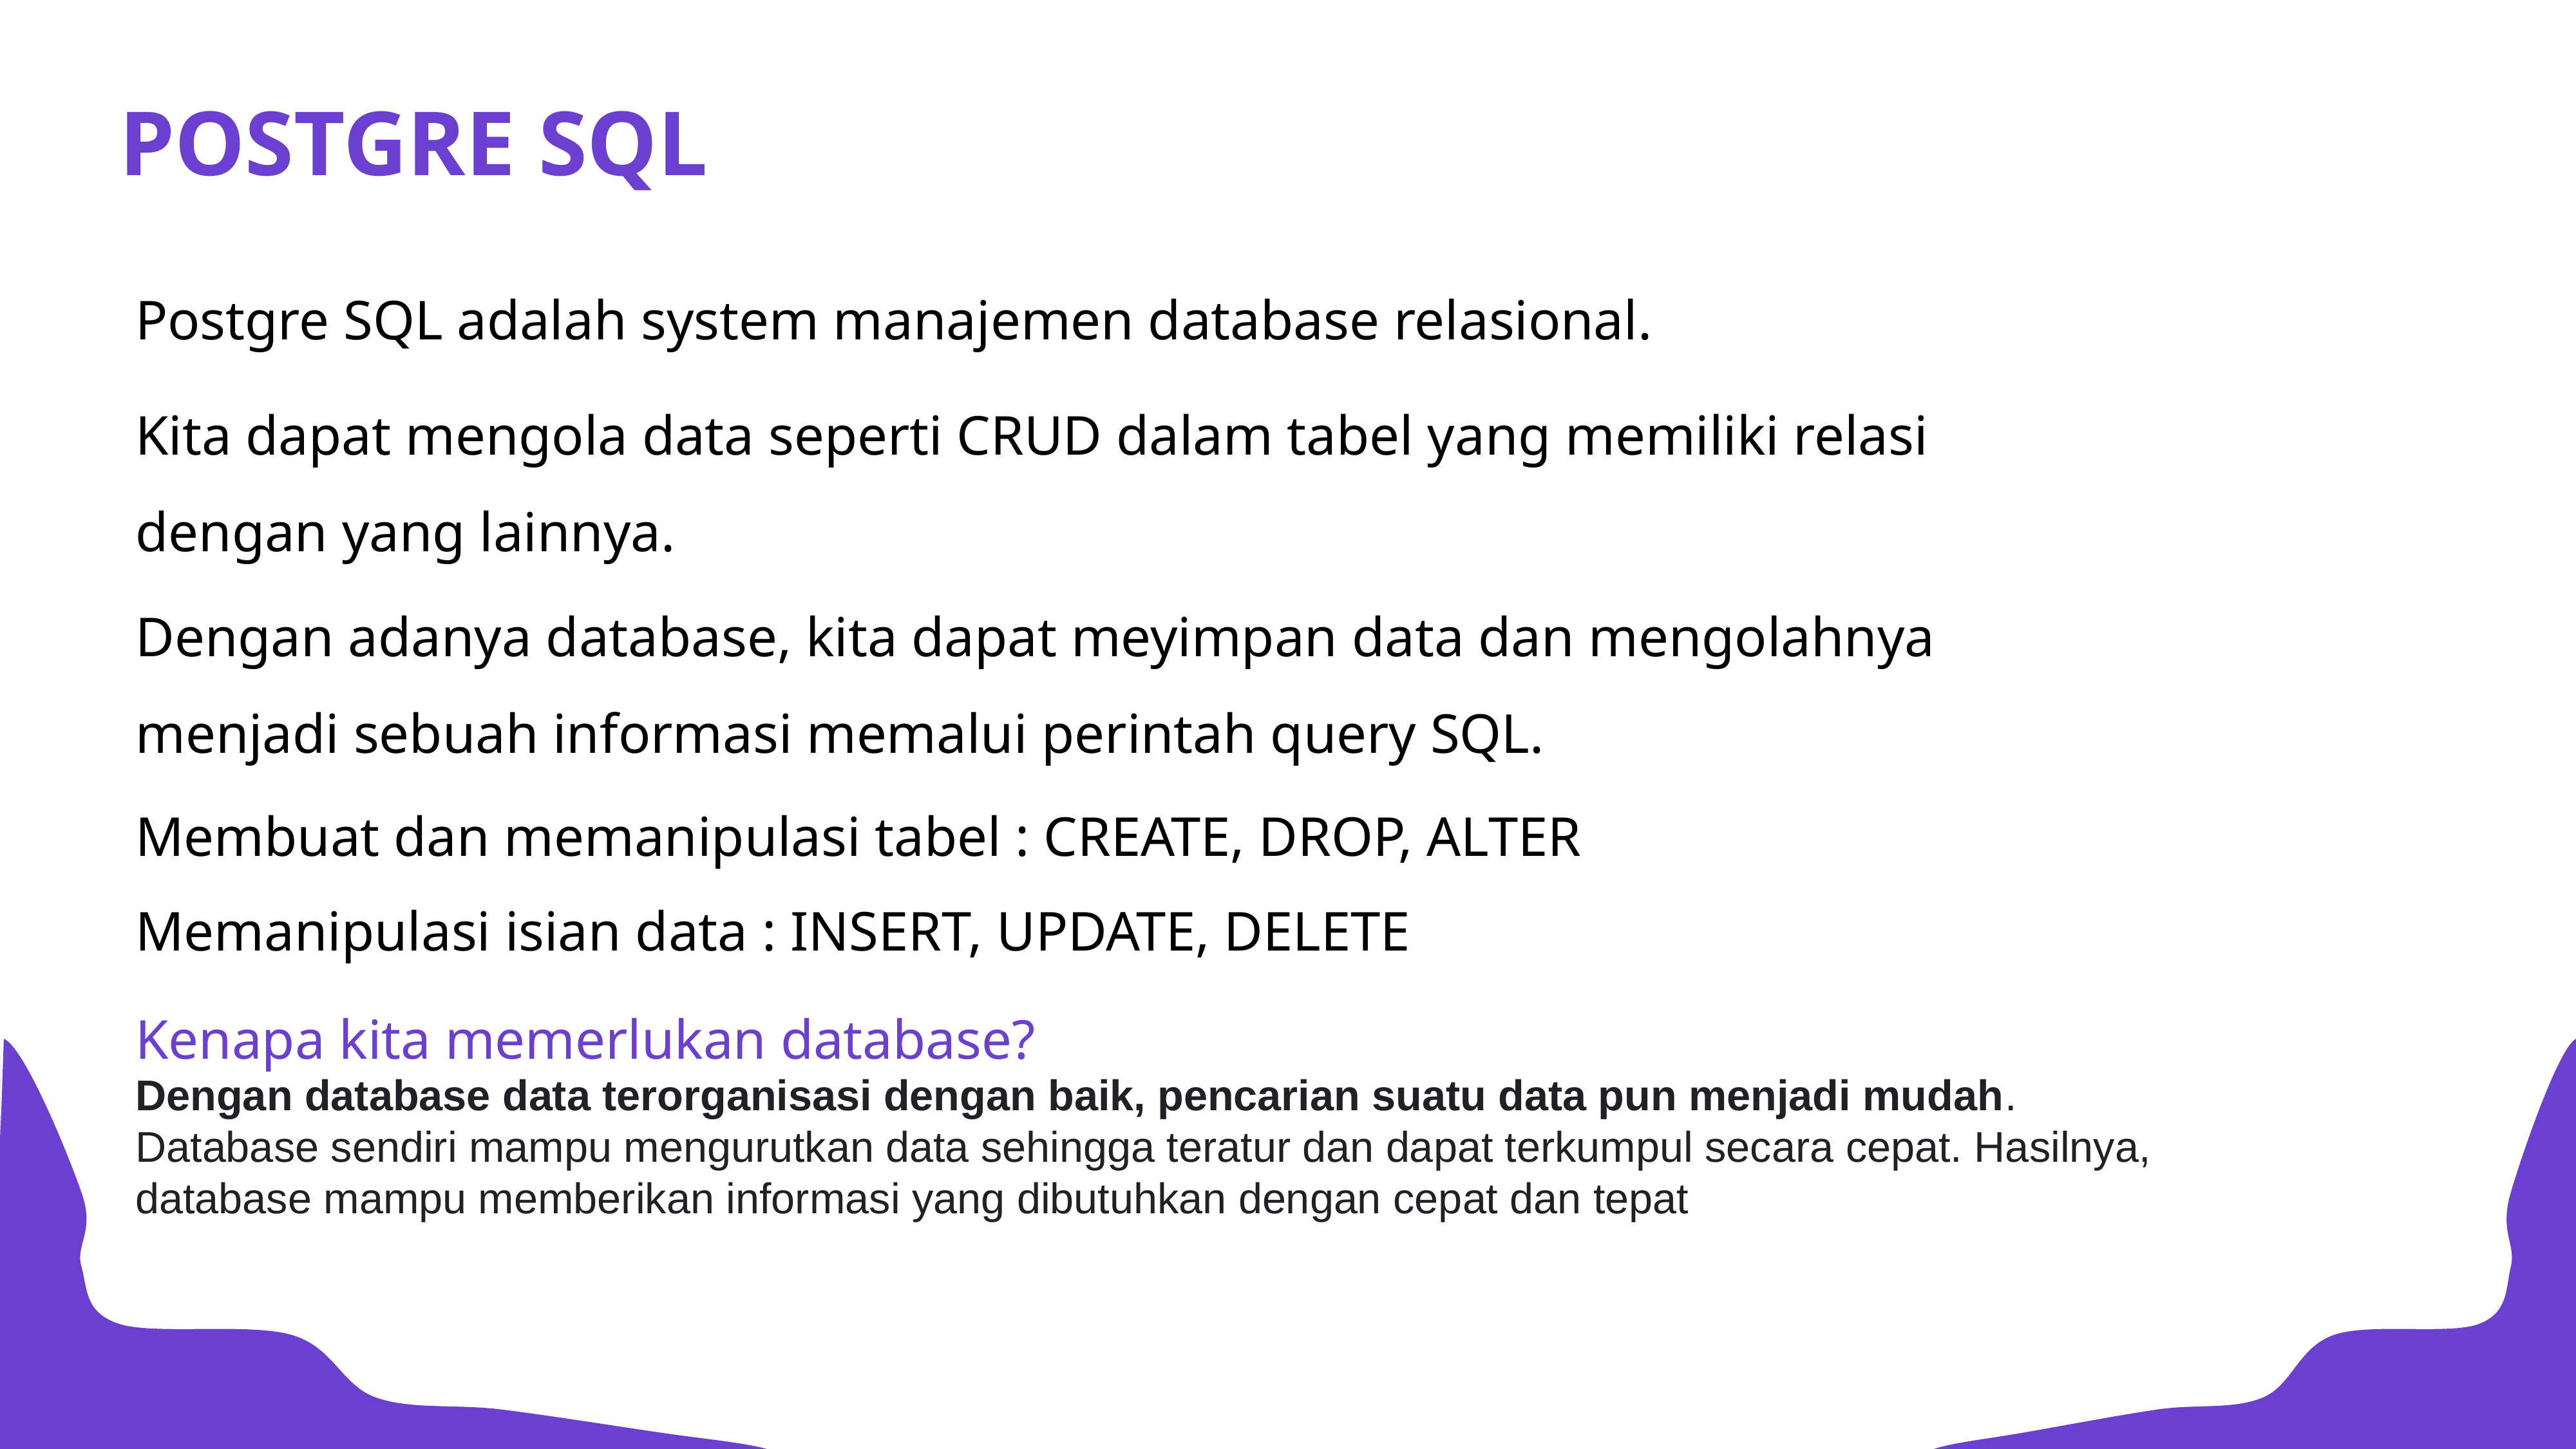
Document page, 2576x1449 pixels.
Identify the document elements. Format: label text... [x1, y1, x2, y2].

text_box Kita dapat mengola data seperti CRUD dalam tabel yang memiliki relasi dengan yang lainnya. [126, 364, 1966, 566]
text_box Postgre SQL adalah system manajemen database relasional. [126, 249, 1966, 355]
text_box Dengan database data terorganisasi dengan baik, pencarian suatu data pun menjadi mudah. Database sendiri mampu mengurutkan data sehingga teratur dan dapat terkumpul secara cepat. Hasilnya, database mampu memberikan informasi yang dibutuhkan dengan cepat dan tepat [126, 1063, 2187, 1227]
text_box POSTGRE SQL [109, 82, 848, 198]
text_box Dengan adanya database, kita dapat meyimpan data dan mengolahnya menjadi sebuah informasi memalui perintah query SQL. [126, 566, 1966, 766]
text_box Kenapa kita memerlukan database? [126, 968, 1966, 1063]
text_box [0, 1037, 767, 1449]
text_box [1933, 1037, 2576, 1449]
text_box Membuat dan memanipulasi tabel : CREATE, DROP, ALTER [126, 766, 1966, 860]
text_box Memanipulasi isian data : INSERT, UPDATE, DELETE [126, 860, 1966, 967]
